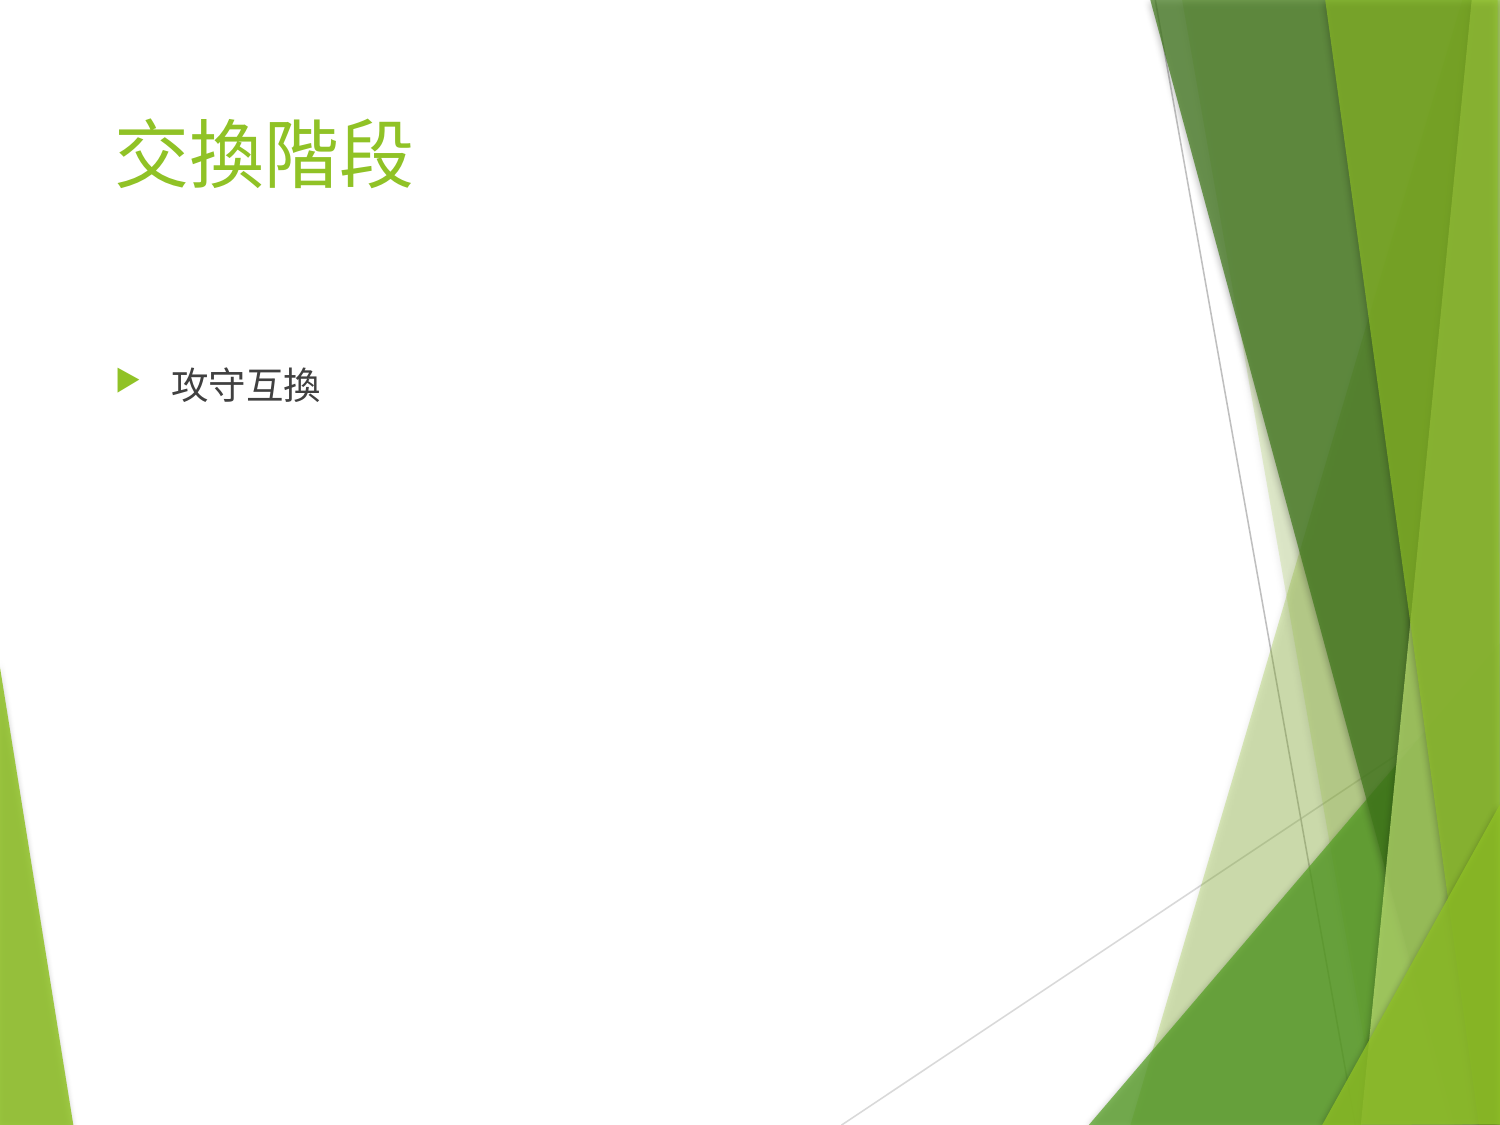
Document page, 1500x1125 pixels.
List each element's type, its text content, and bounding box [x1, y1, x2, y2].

list 攻守互換 [99, 354, 1142, 992]
title 交換階段 [99, 99, 1142, 317]
